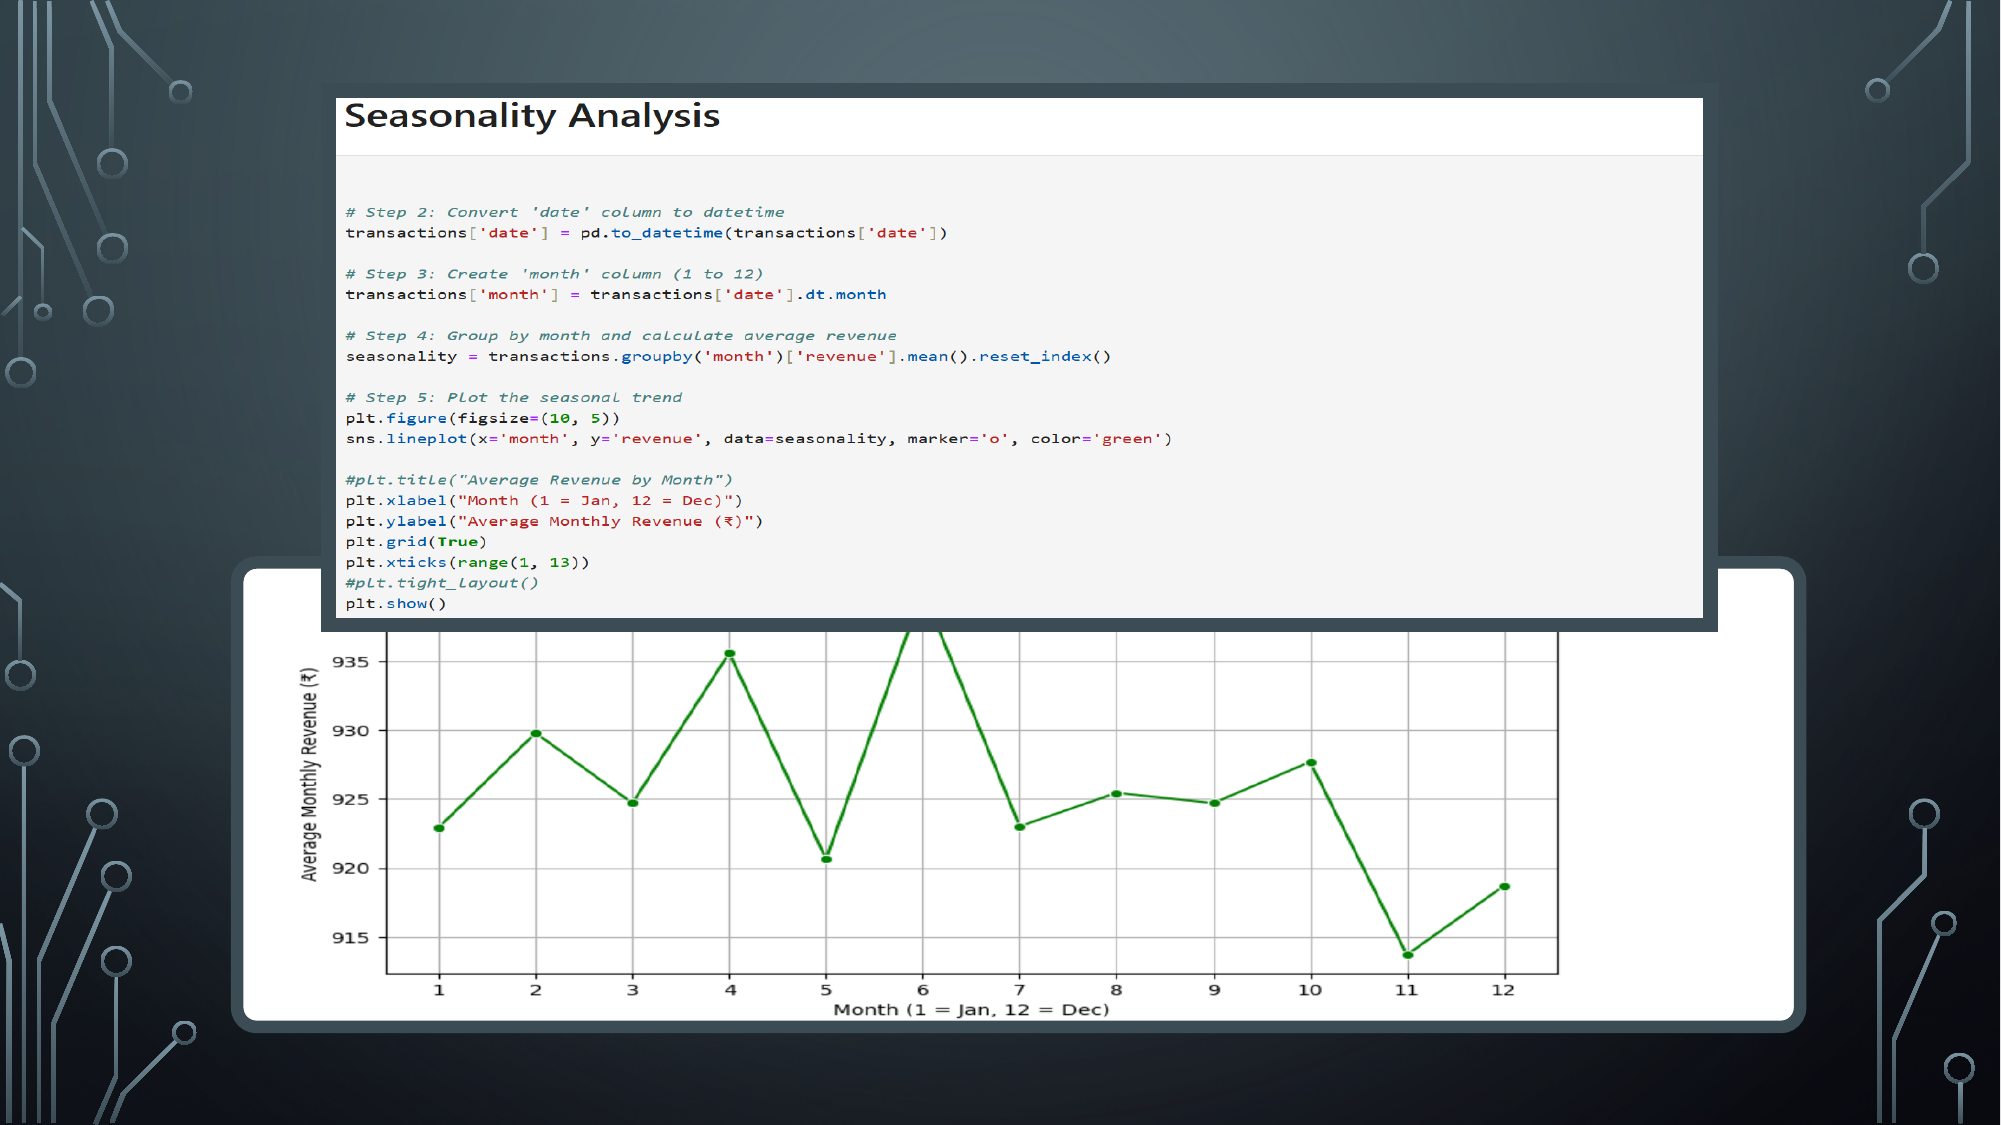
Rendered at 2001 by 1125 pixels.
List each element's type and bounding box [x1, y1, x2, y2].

picture [236, 97, 1801, 1028]
